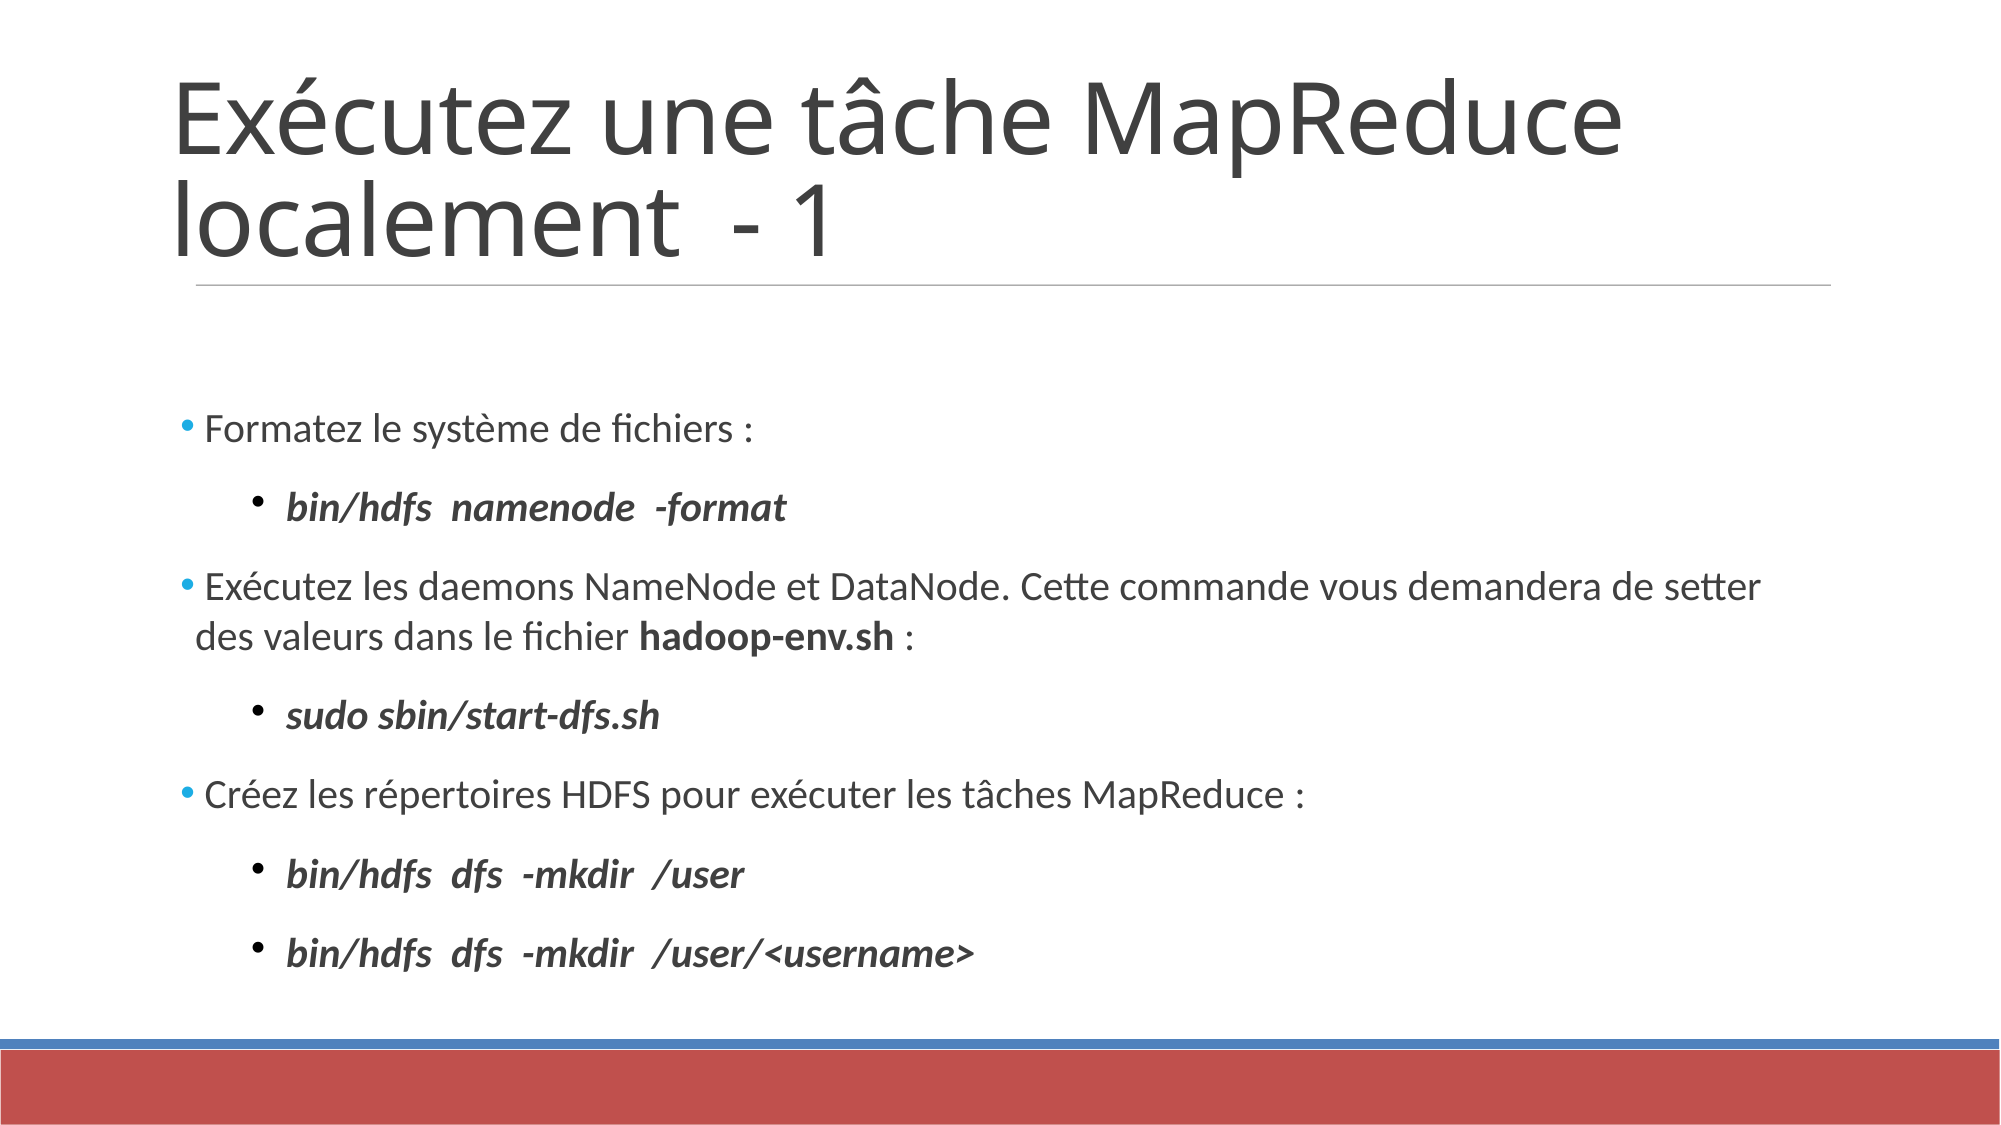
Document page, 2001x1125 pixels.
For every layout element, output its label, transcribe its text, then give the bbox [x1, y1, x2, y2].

text_box Exécutez une tâche MapReduce localement - 1 [155, 47, 1859, 285]
text_box Formatez le système de fichiers : bin/hdfs namenode -format Exécutez les daemons NameNode et DataNode. Cette commande vous demandera de setter des valeurs dans le fichier hadoop-env.sh : sudo sbin/start-dfs.sh Créez les répertoires HDFS pour exécuter les tâches MapReduce : bin/hdfs dfs -mkdir /user bin/hdfs dfs -mkdir /user/<username> [180, 318, 1830, 963]
